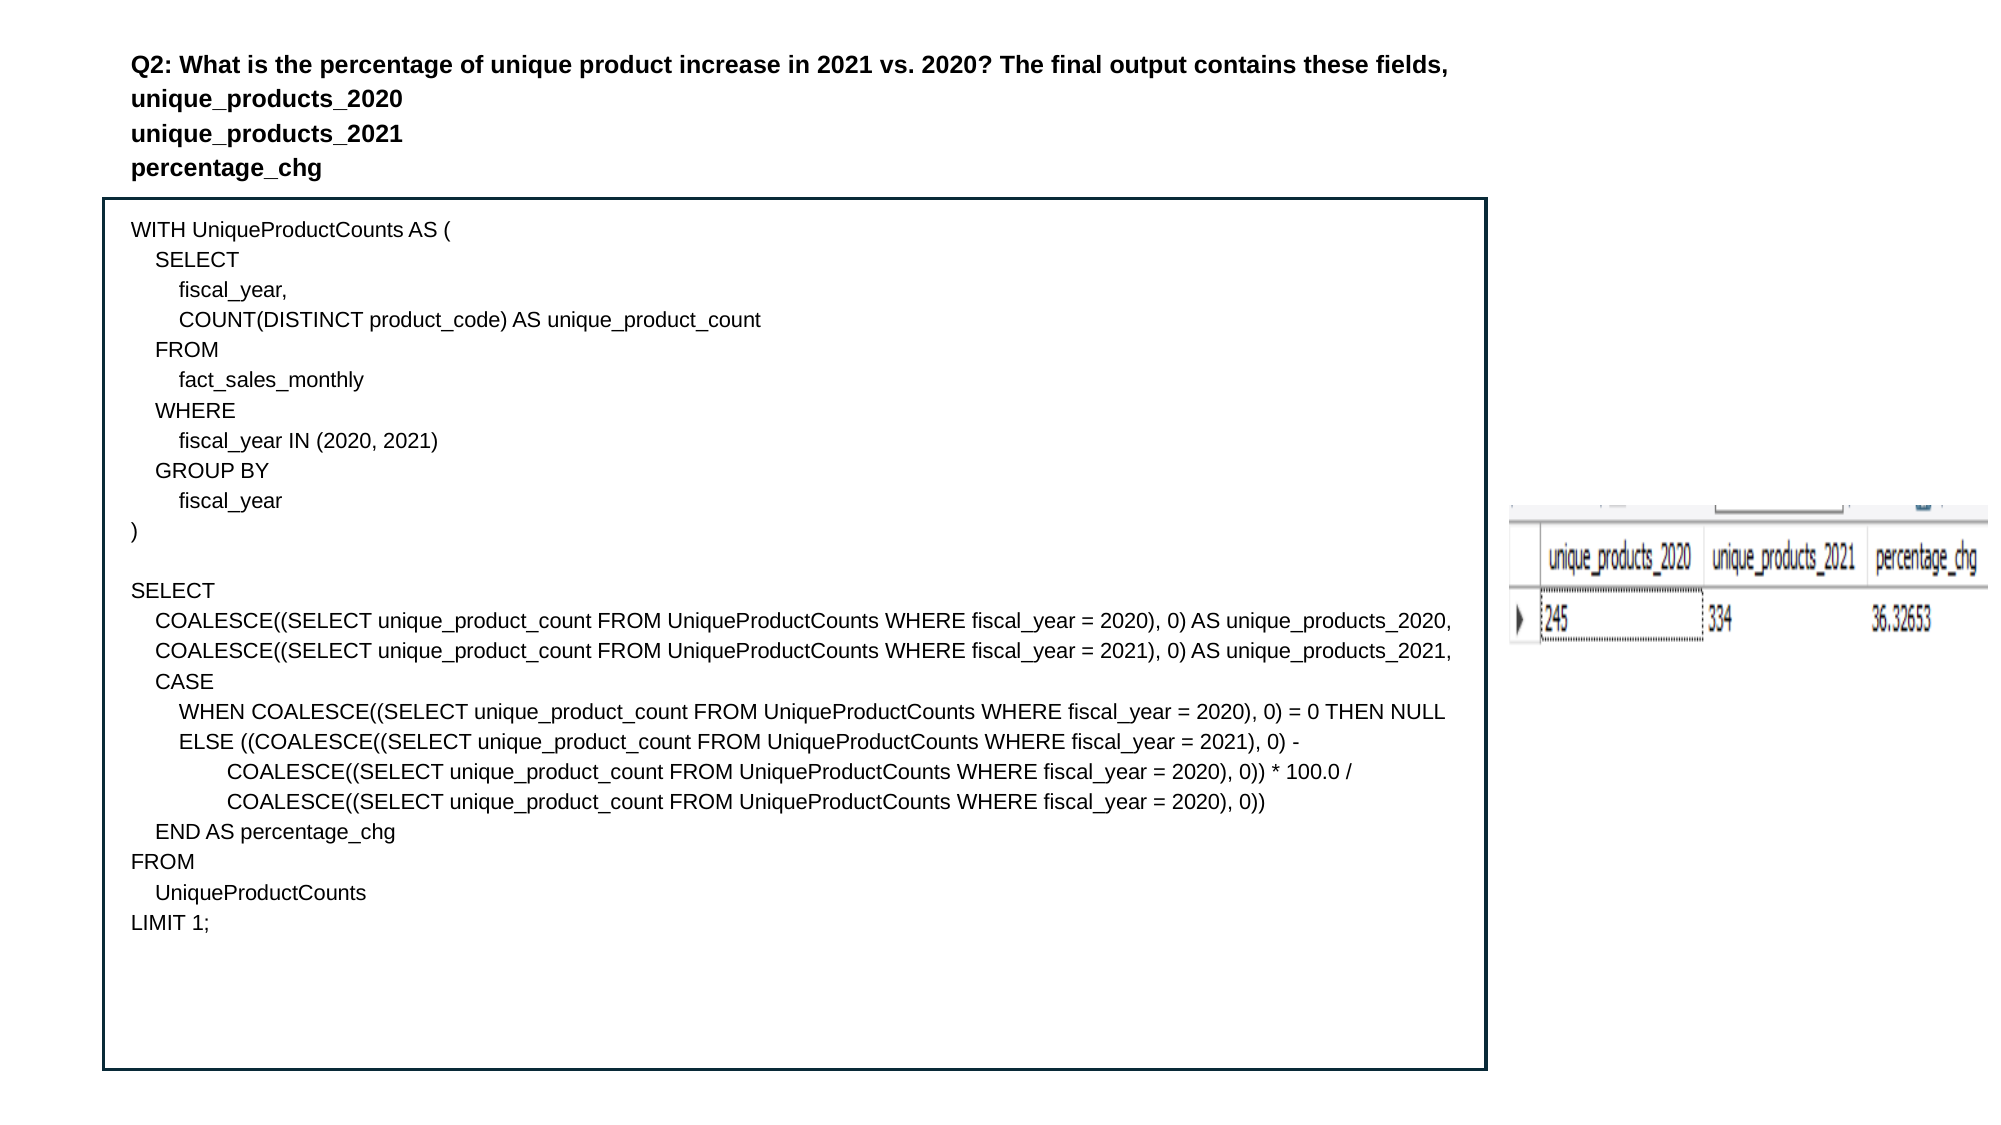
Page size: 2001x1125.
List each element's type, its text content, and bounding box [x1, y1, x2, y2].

text_box [102, 197, 1488, 1071]
text_box Q2: What is the percentage of unique product increase in 2021 vs. 2020? The final output contains these fields, unique_products_2020 unique_products_2021 percentage_chg WITH UniqueProductCounts AS ( SELECT fiscal_year, COUNT(DISTINCT product_code) AS unique_product_count FROM fact_sales_monthly WHERE fiscal_year IN (2020, 2021) GROUP BY fiscal_year ) SELECT COALESCE((SELECT unique_product_count FROM UniqueProductCounts WHERE fiscal_year = 2020), 0) AS unique_products_2020, COALESCE((SELECT unique_product_count FROM UniqueProductCounts WHERE fiscal_year = 2021), 0) AS unique_products_2021, CASE WHEN COALESCE((SELECT unique_product_count FROM UniqueProductCounts WHERE fiscal_year = 2020), 0) = 0 THEN NULL ELSE ((COALESCE((SELECT unique_product_count FROM UniqueProductCounts WHERE fiscal_year = 2021), 0) - COALESCE((SELECT unique_product_count FROM UniqueProductCounts WHERE fiscal_year = 2020), 0)) * 100.0 / COALESCE((SELECT unique_product_count FROM UniqueProductCounts WHERE fiscal_year = 2020), 0)) END AS percentage_chg FROM UniqueProductCounts LIMIT 1; [116, 36, 1474, 197]
picture [1508, 505, 1988, 656]
